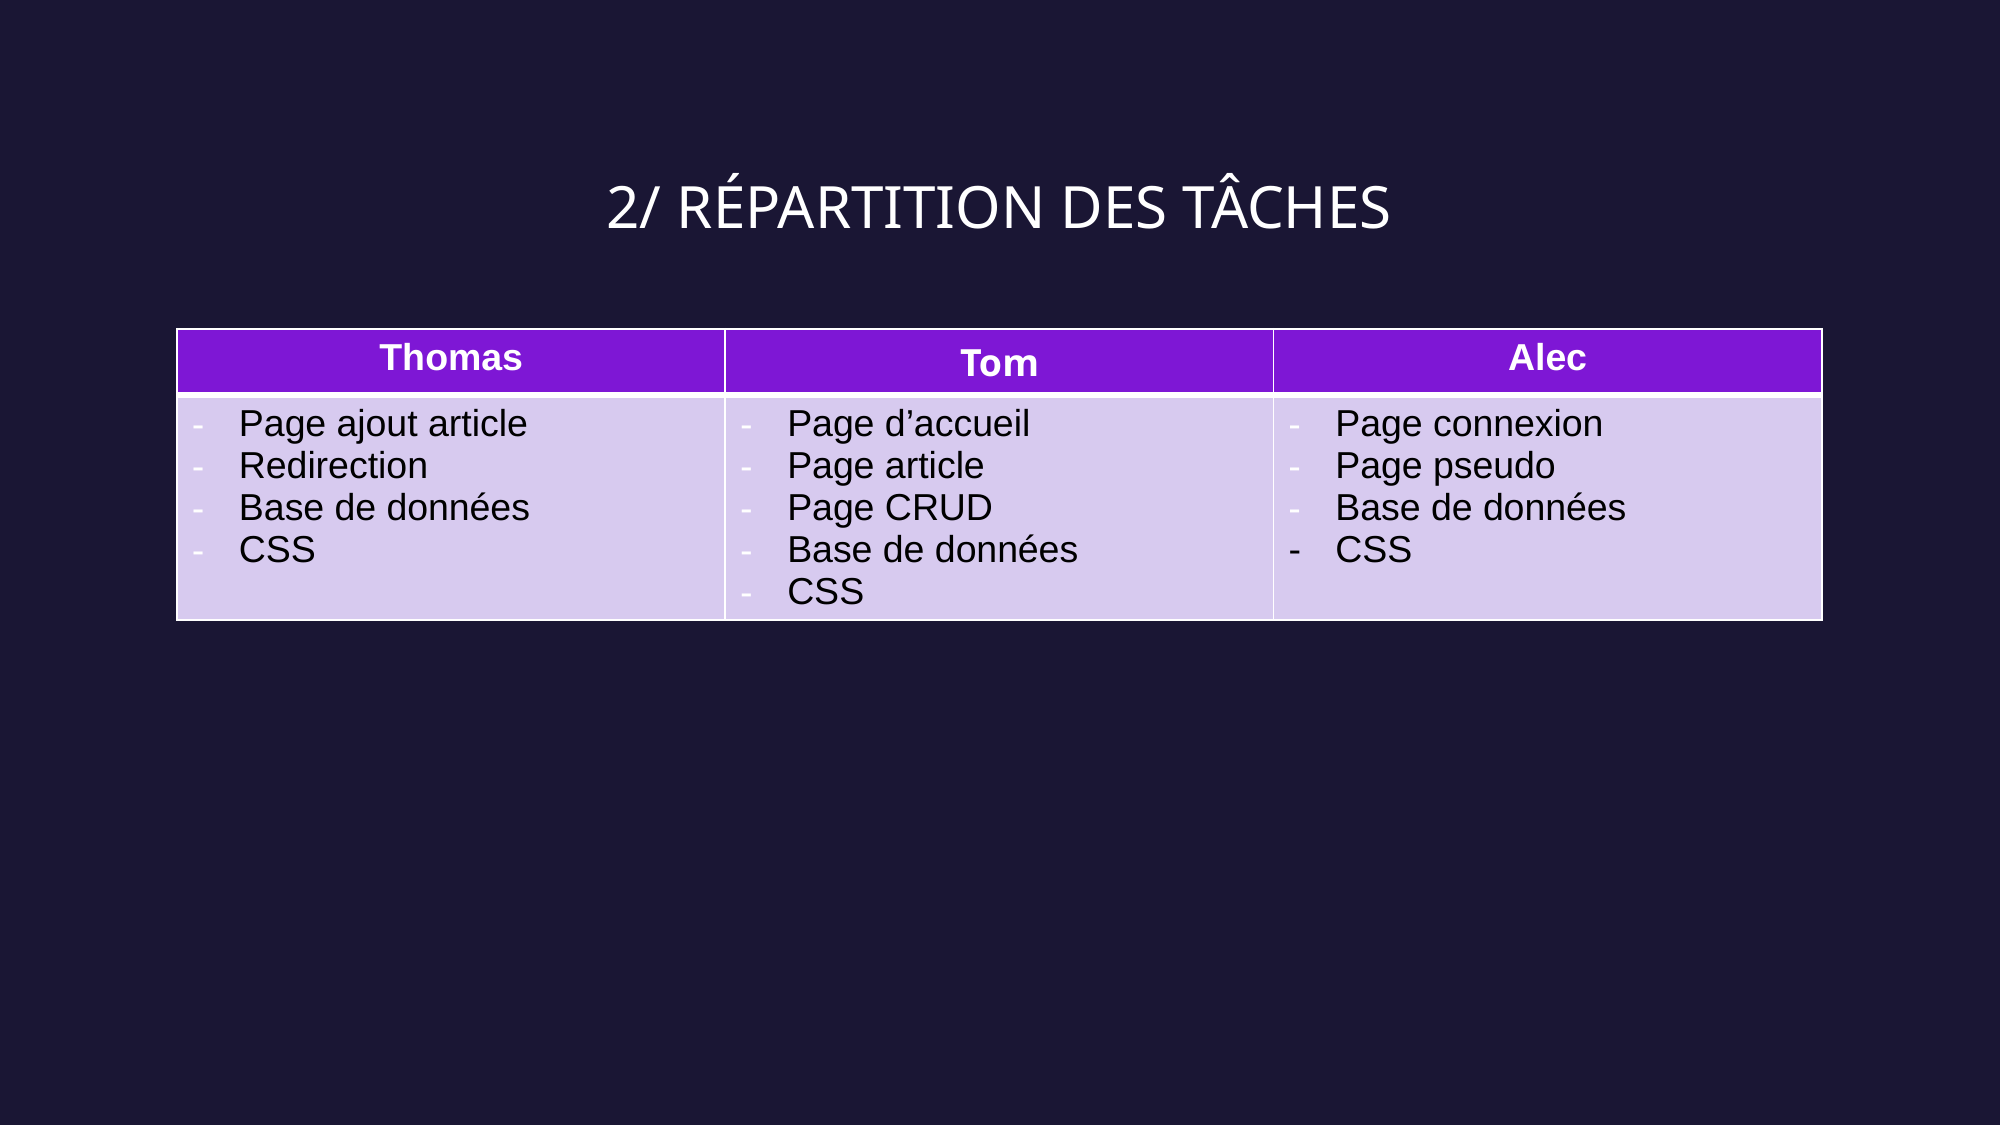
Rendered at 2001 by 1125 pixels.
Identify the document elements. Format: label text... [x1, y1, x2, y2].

title 2/ RÉPARTITION DES TÂCHES [177, 165, 1822, 274]
table_header Tom [726, 330, 1273, 392]
table_cell Page ajout article Redirection Base de données CSS [178, 398, 724, 619]
table_header Alec [1274, 330, 1821, 392]
table_cell Page connexion Page pseudo Base de données CSS [1274, 398, 1821, 619]
table_header Thomas [178, 330, 724, 392]
table_cell Page d’accueil Page article Page CRUD Base de données CSS [726, 398, 1273, 619]
